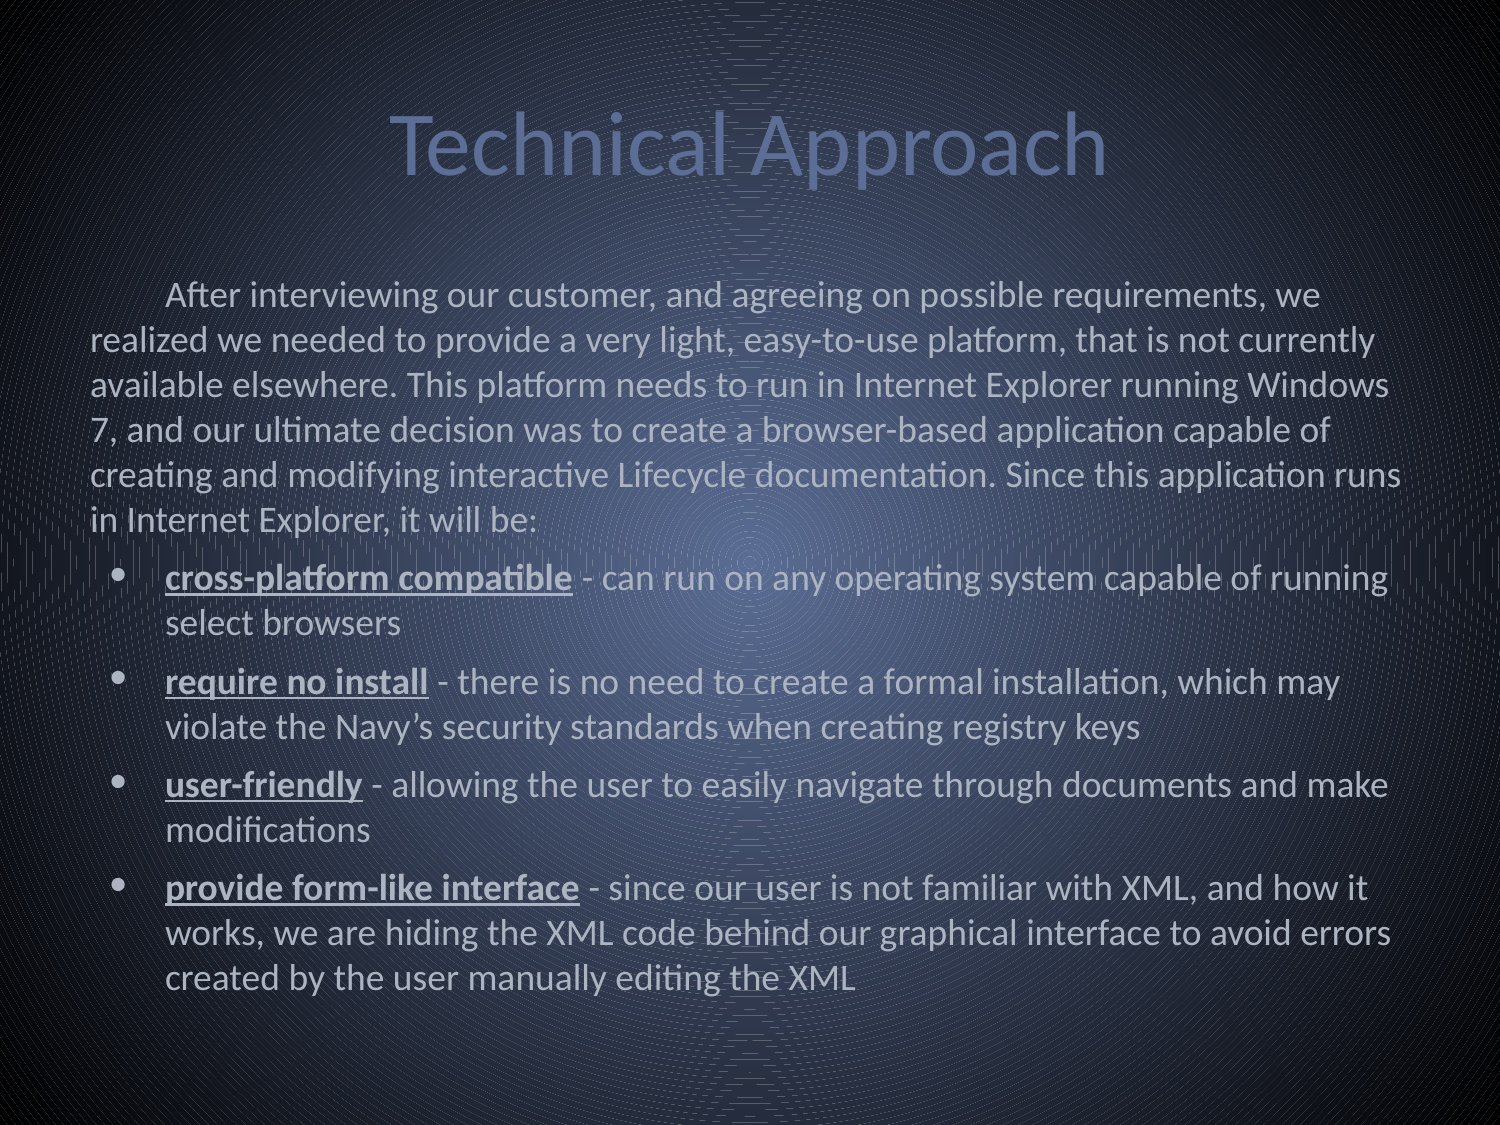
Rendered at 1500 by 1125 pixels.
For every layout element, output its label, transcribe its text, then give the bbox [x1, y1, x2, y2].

list After interviewing our customer, and agreeing on possible requirements, we realized we needed to provide a very light, easy-to-use platform, that is not currently available elsewhere. This platform needs to run in Internet Explorer running Windows 7, and our ultimate decision was to create a browser-based application capable of creating and modifying interactive Lifecycle documentation. Since this application runs in Internet Explorer, it will be: cross-platform compatible - can run on any operating system capable of running select browsers require no install - there is no need to create a formal installation, which may violate the Navy’s security standards when creating registry keys user-friendly - allowing the user to easily navigate through documents and make modifications provide form-like interface - since our user is not familiar with XML, and how it works, we are hiding the XML code behind our graphical interface to avoid errors created by the user manually editing the XML [75, 262, 1425, 1005]
title Technical Approach [75, 45, 1425, 233]
